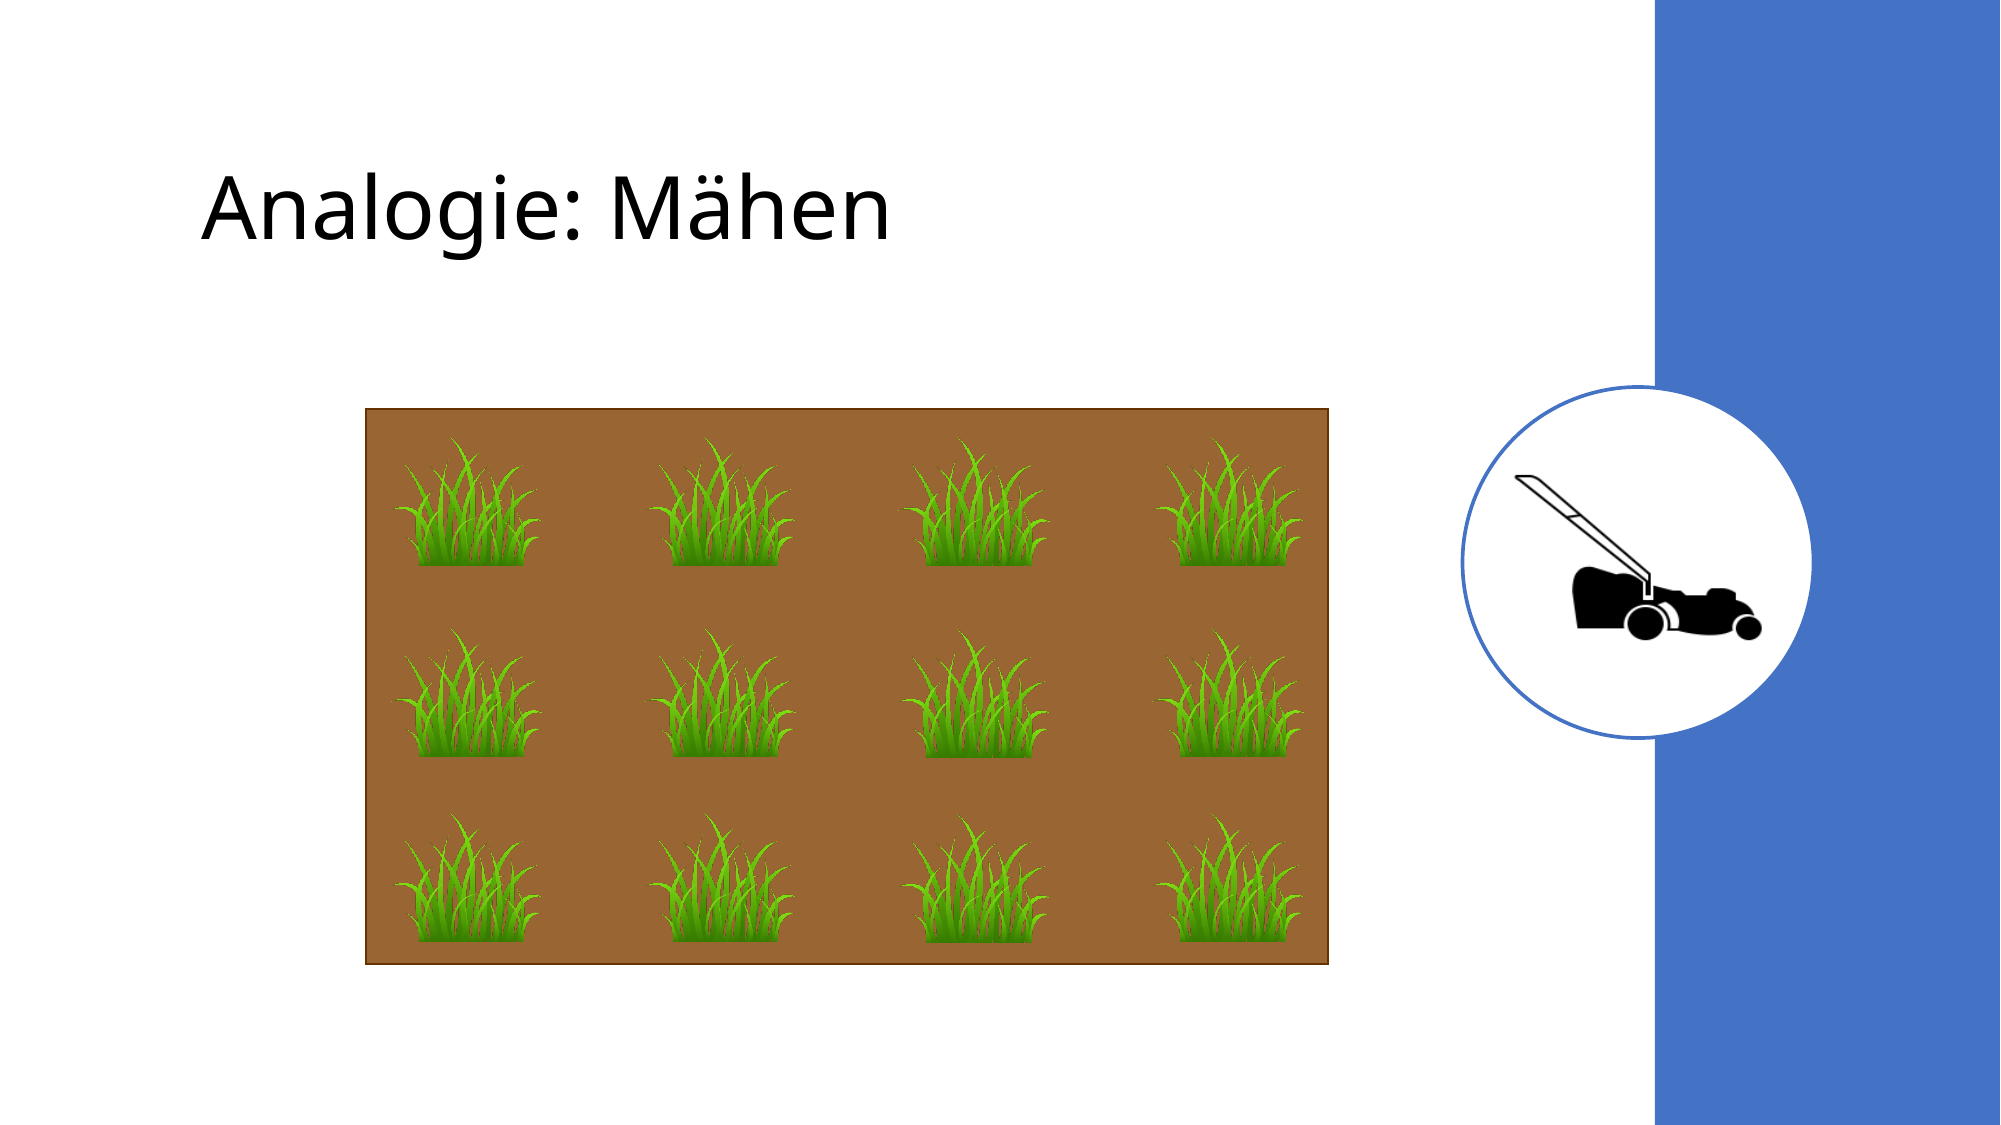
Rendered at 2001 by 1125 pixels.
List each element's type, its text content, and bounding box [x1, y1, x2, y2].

text_box [365, 408, 1329, 965]
picture [644, 812, 798, 942]
picture [897, 628, 1052, 758]
picture [1151, 627, 1306, 757]
picture [1151, 812, 1306, 942]
picture [897, 436, 1052, 566]
title Analogie: Mähen [186, 102, 1413, 321]
picture [644, 627, 798, 757]
picture [390, 812, 544, 942]
picture [1151, 436, 1306, 566]
text_box [1461, 385, 1815, 740]
picture [390, 436, 544, 566]
picture [390, 627, 544, 757]
picture [1509, 467, 1767, 658]
picture [897, 812, 1052, 943]
text_box [1654, 0, 2000, 1125]
picture [644, 436, 798, 566]
